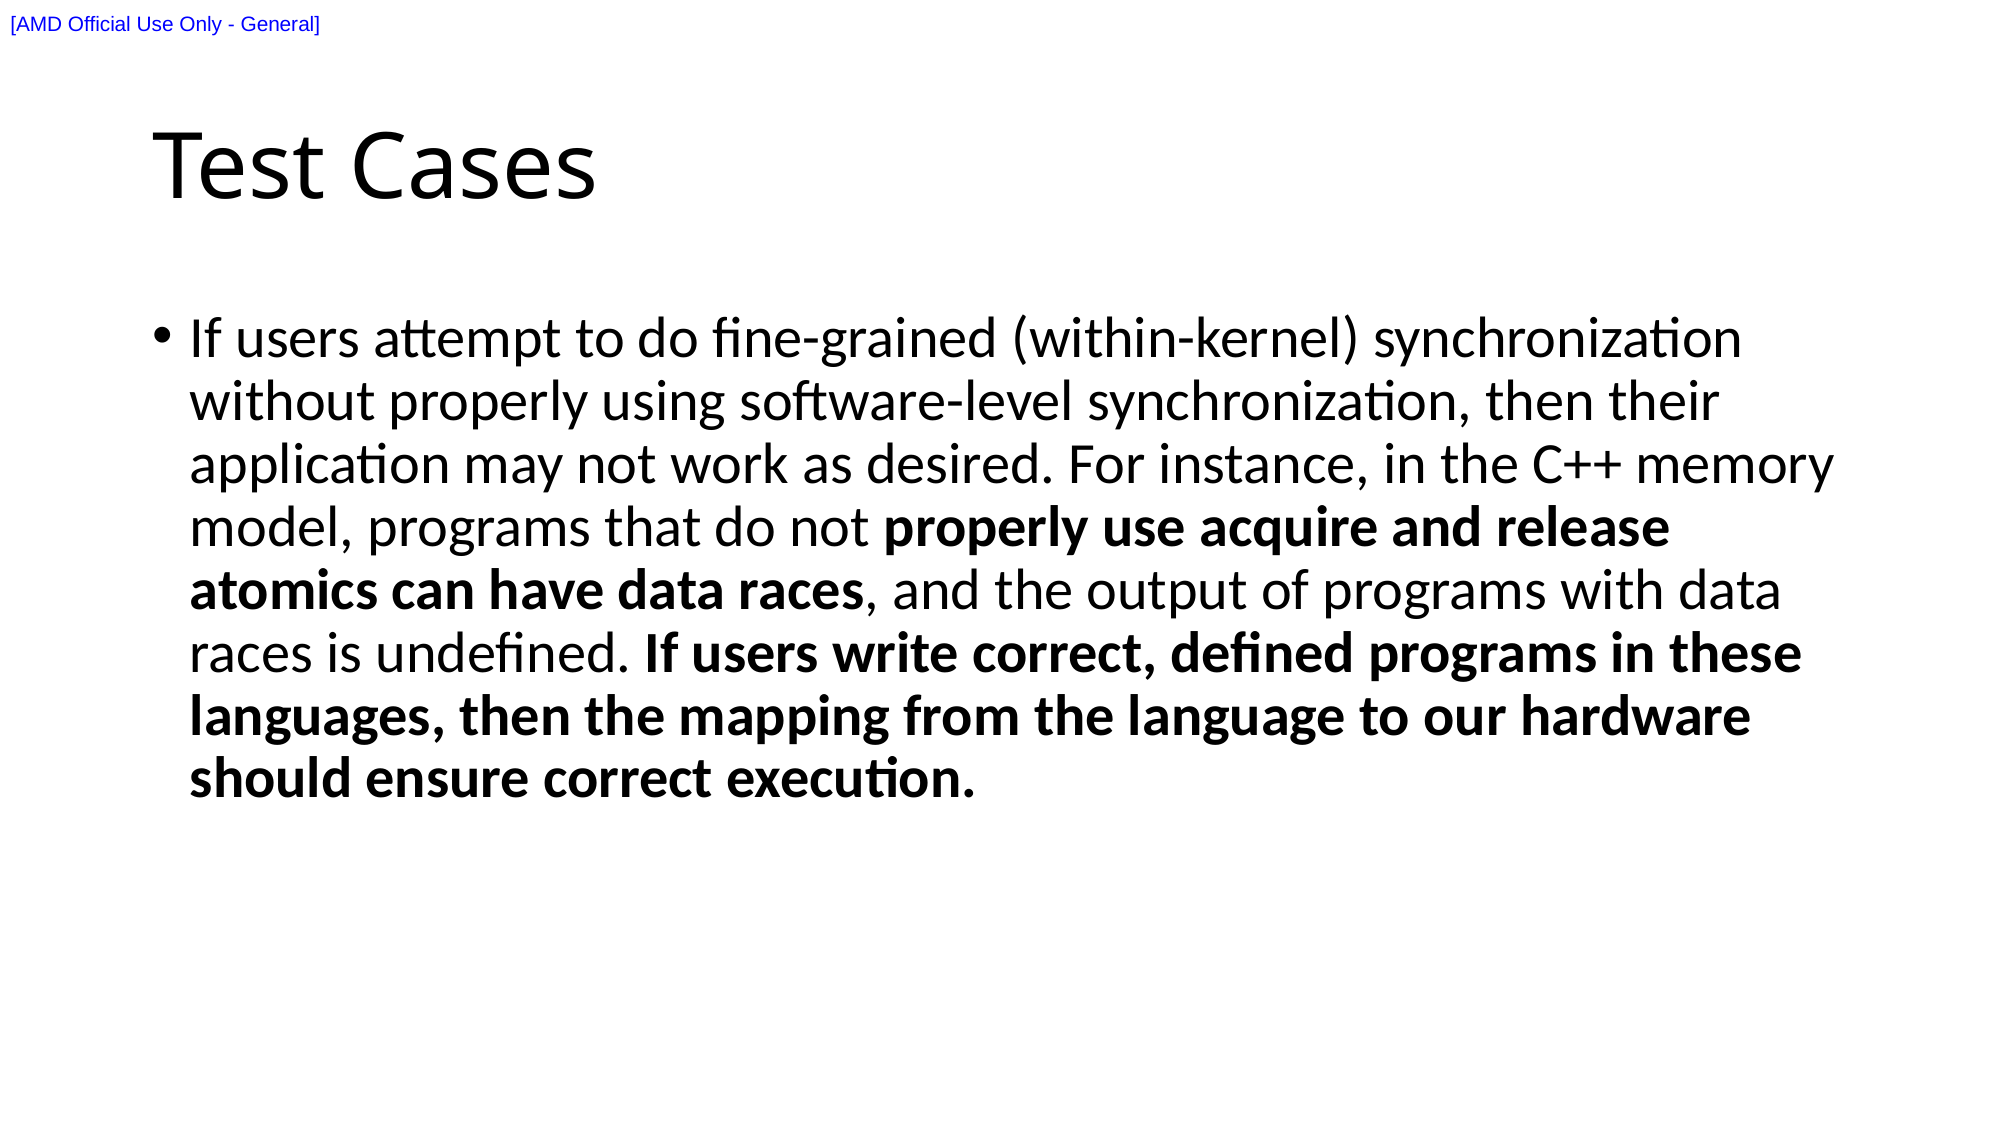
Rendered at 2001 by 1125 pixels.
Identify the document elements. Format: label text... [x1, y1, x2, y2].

list If users attempt to do fine-grained (within-kernel) synchronization without properly using software-level synchronization, then their application may not work as desired. For instance, in the C++ memory model, programs that do not properly use acquire and release atomics can have data races, and the output of programs with data races is undefined. If users write correct, defined programs in these languages, then the mapping from the language to our hardware should ensure correct execution. [137, 299, 1863, 1014]
title Test Cases [137, 59, 1863, 278]
